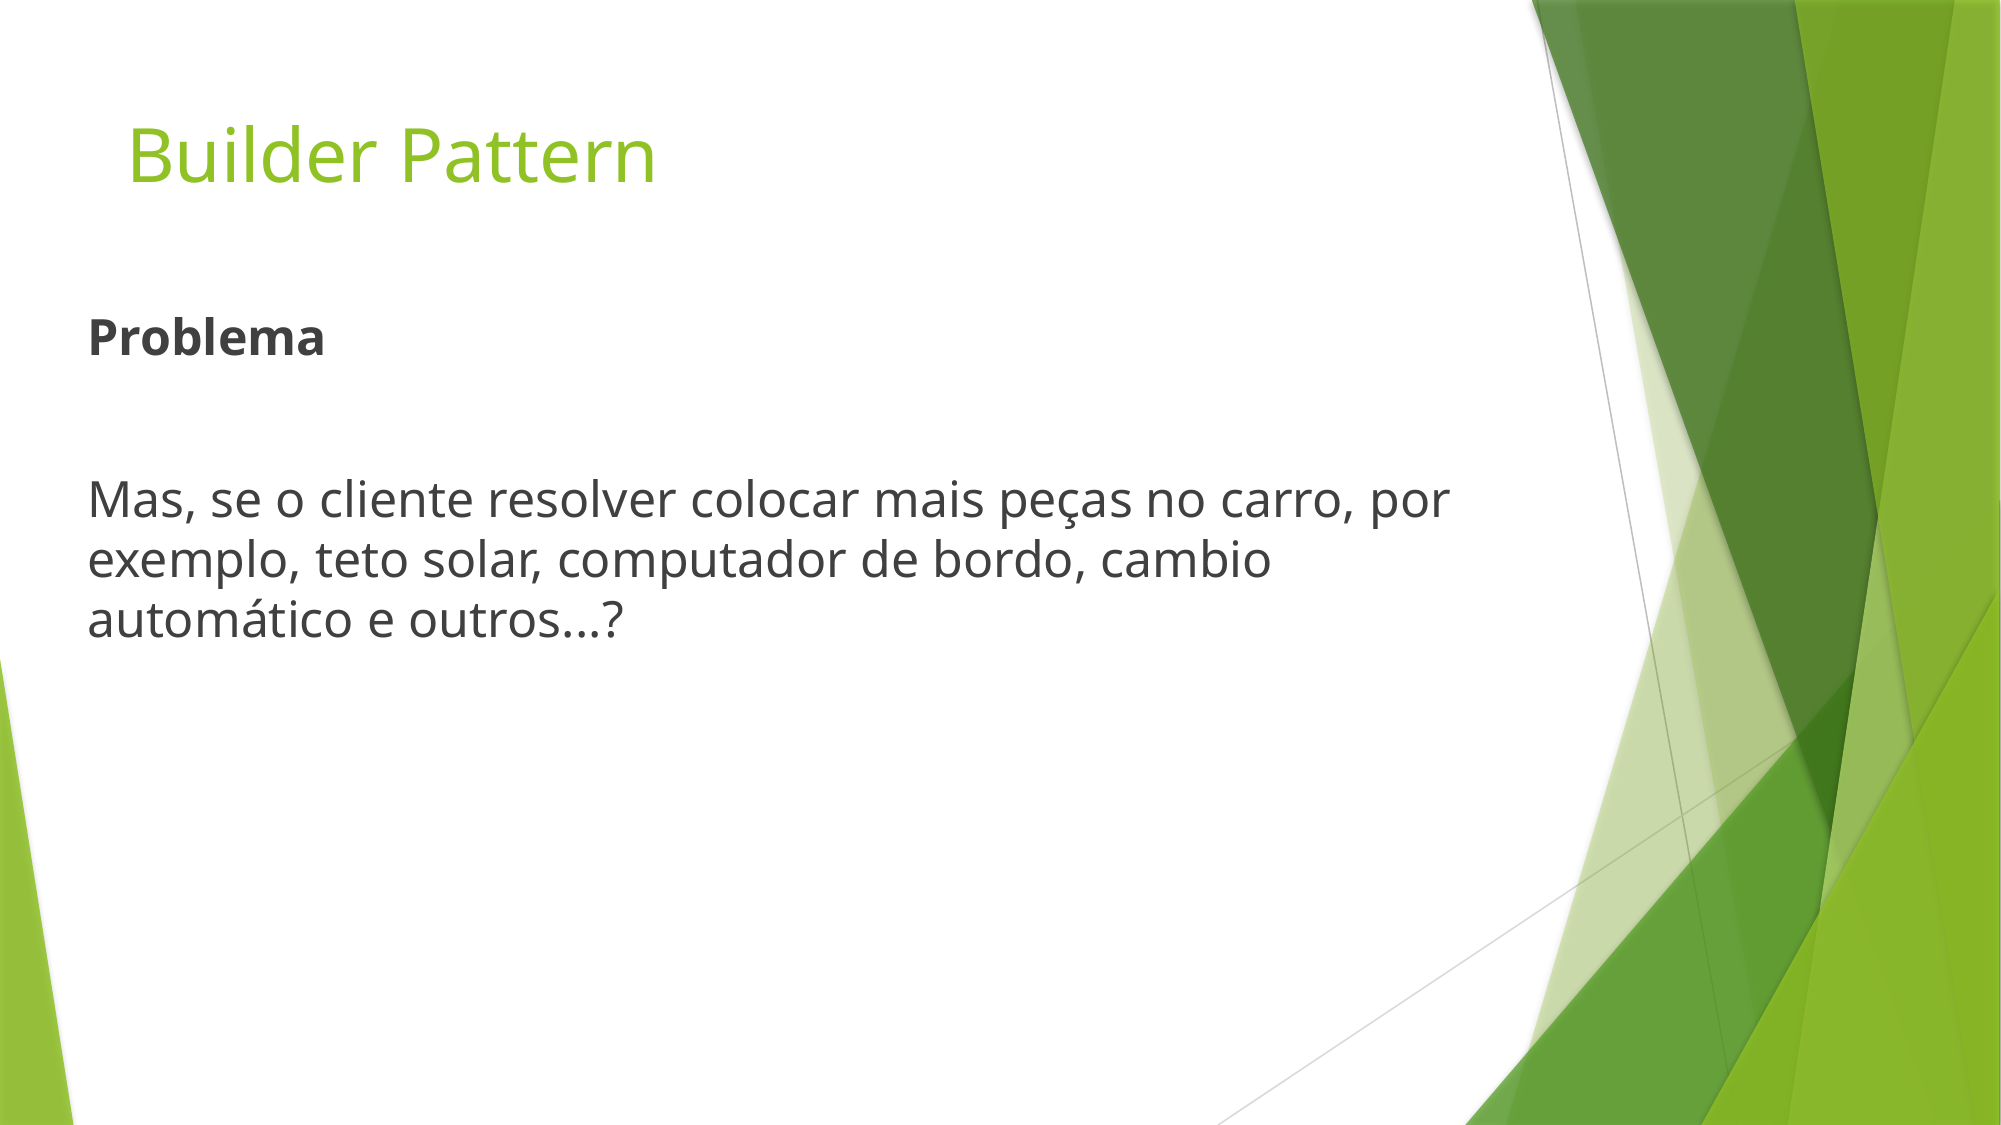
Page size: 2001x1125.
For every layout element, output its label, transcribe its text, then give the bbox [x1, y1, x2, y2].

list Problema Mas, se o cliente resolver colocar mais peças no carro, por exemplo, teto solar, computador de bordo, cambio automático e outros...? [72, 298, 1545, 935]
title Builder Pattern [111, 99, 1522, 298]
